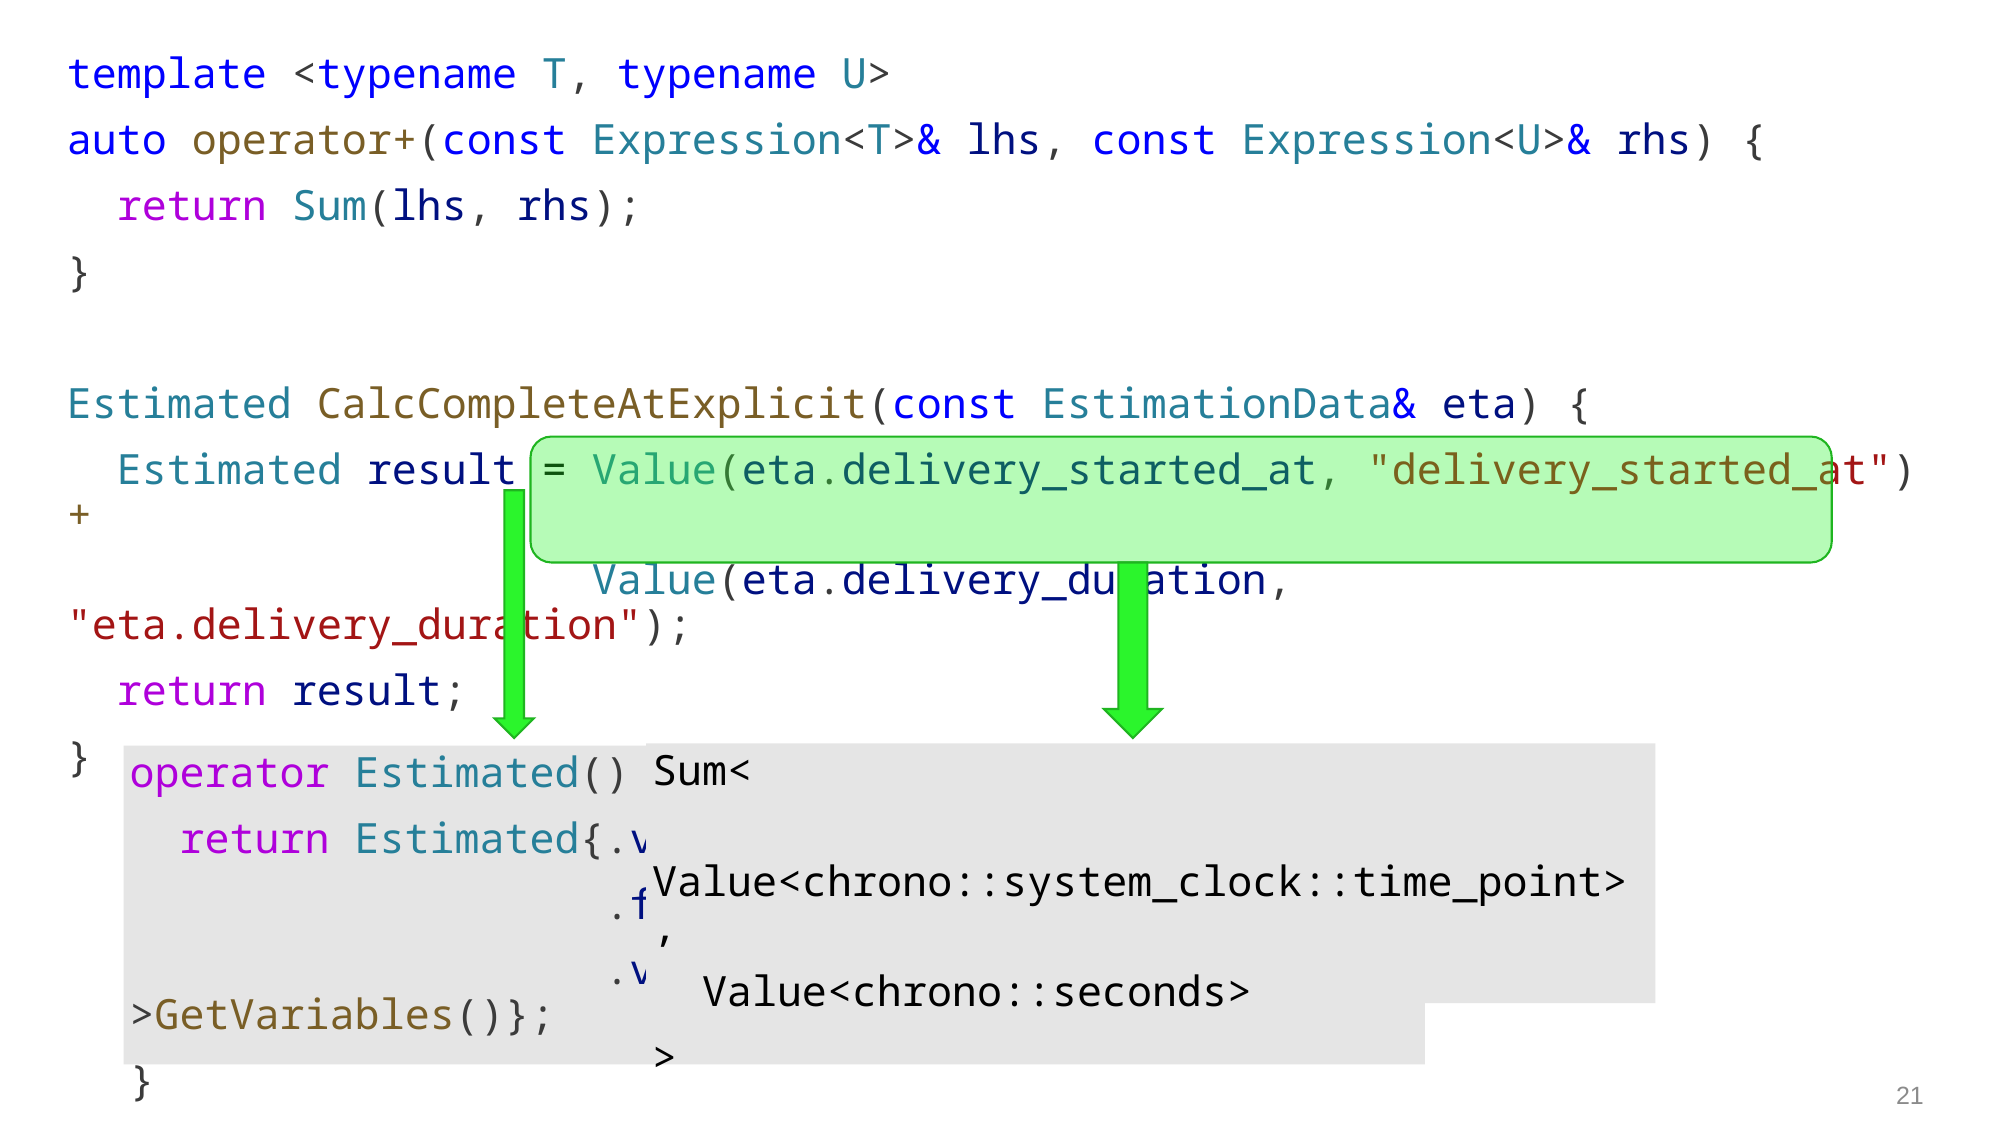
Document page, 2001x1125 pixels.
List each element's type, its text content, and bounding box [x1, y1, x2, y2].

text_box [123, 490, 1425, 1065]
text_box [530, 436, 1832, 1004]
list template <typename T, typename U> auto operator+(const Expression<T>& lhs, const Expression<U>& rhs) { return Sum(lhs, rhs); } Estimated CalcCompleteAtExplicit(const EstimationData& eta) { Estimated result = Value(eta.delivery_started_at, "delivery_started_at") + Value(eta.delivery_duration, "eta.delivery_duration"); return result; } [60, 47, 1940, 1125]
